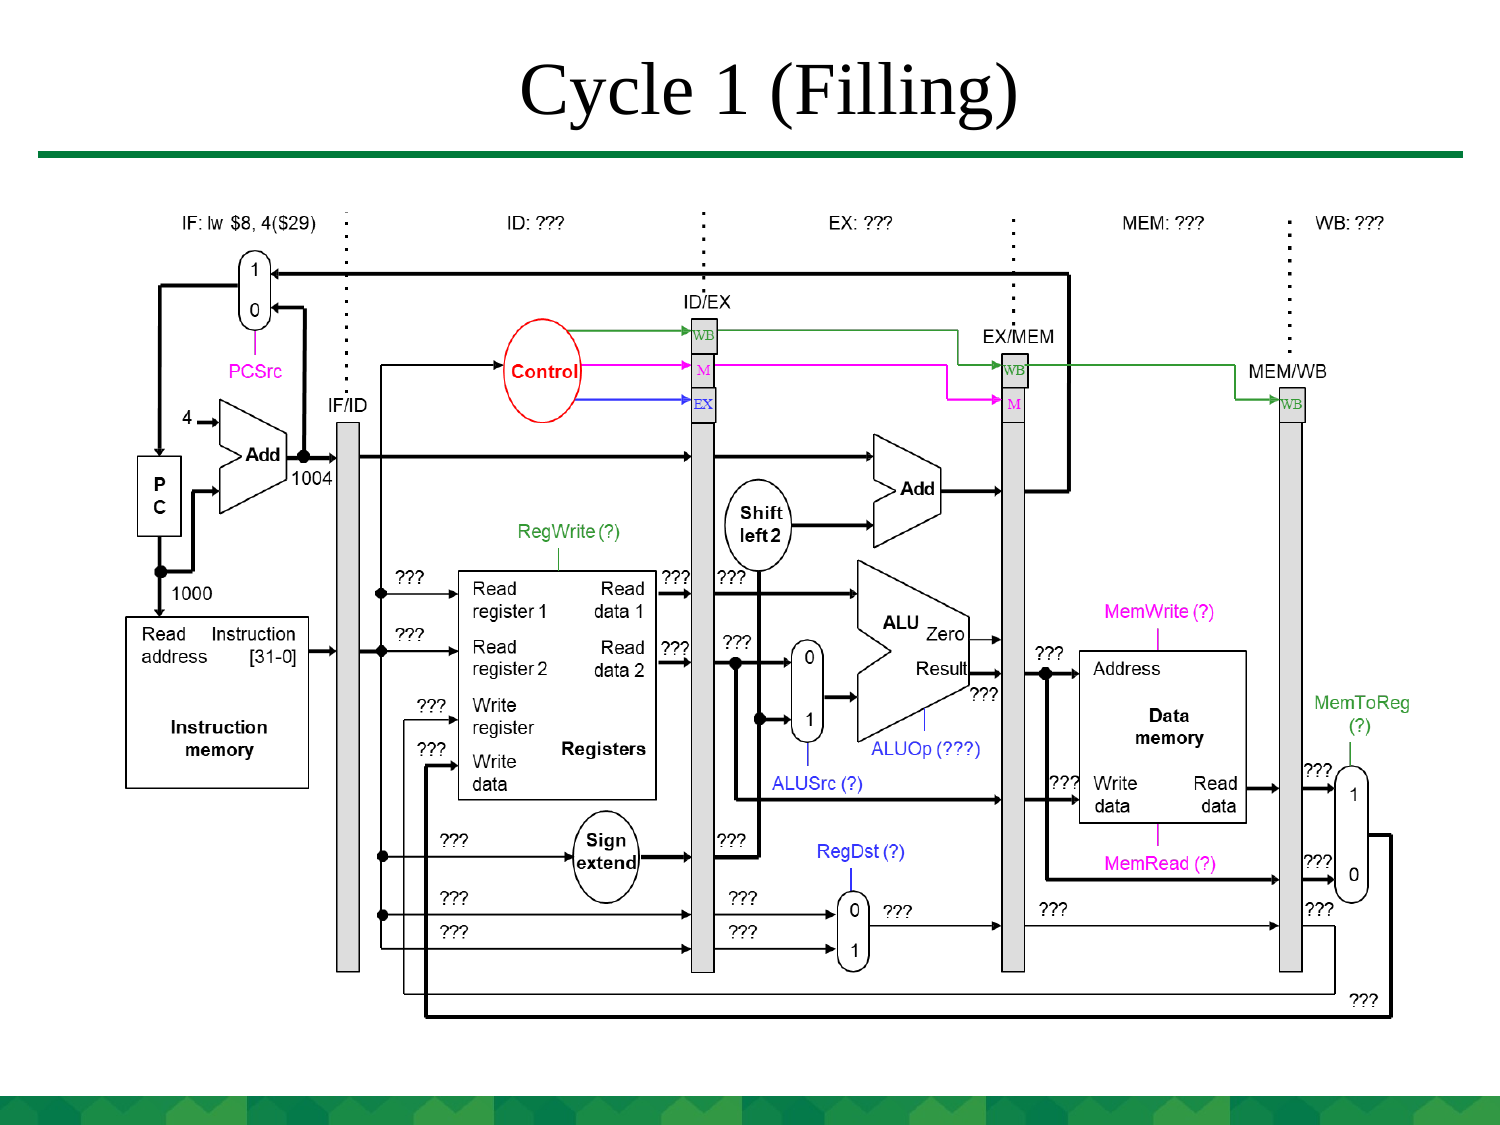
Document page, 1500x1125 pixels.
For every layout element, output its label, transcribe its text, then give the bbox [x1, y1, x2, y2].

picture [124, 204, 1426, 1023]
picture [0, 1096, 1500, 1125]
title Cycle 1 (Filling) [37, 37, 1463, 154]
title Cycle 1 (Filling) [37, 155, 1463, 228]
